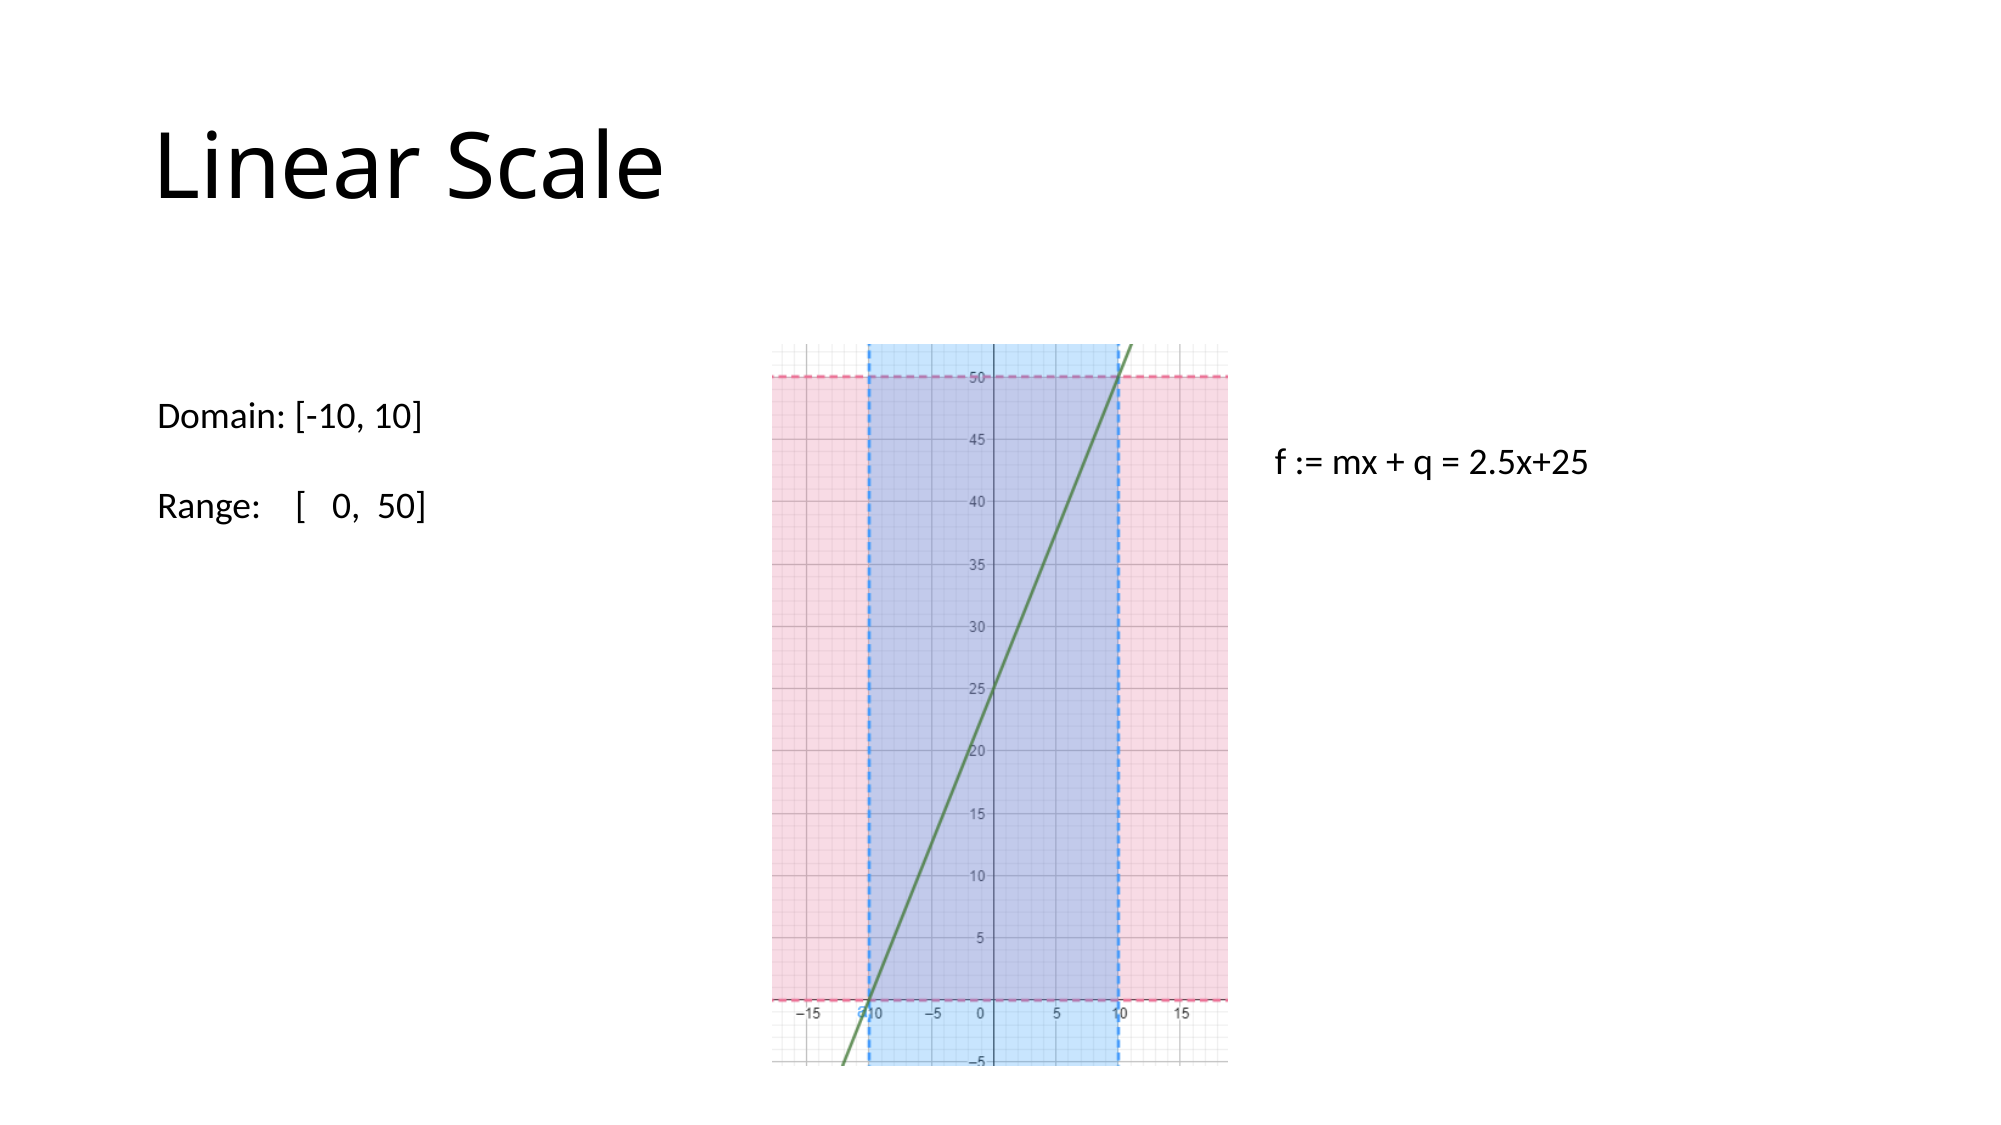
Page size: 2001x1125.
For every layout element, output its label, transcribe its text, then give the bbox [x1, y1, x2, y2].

title Linear Scale [137, 59, 1863, 278]
picture [772, 344, 1228, 1066]
text_box Domain: [-10, 10] Range: [ 0, 50] [142, 383, 451, 534]
text_box f := mx + q = 2.5x+25 [1259, 429, 1605, 490]
